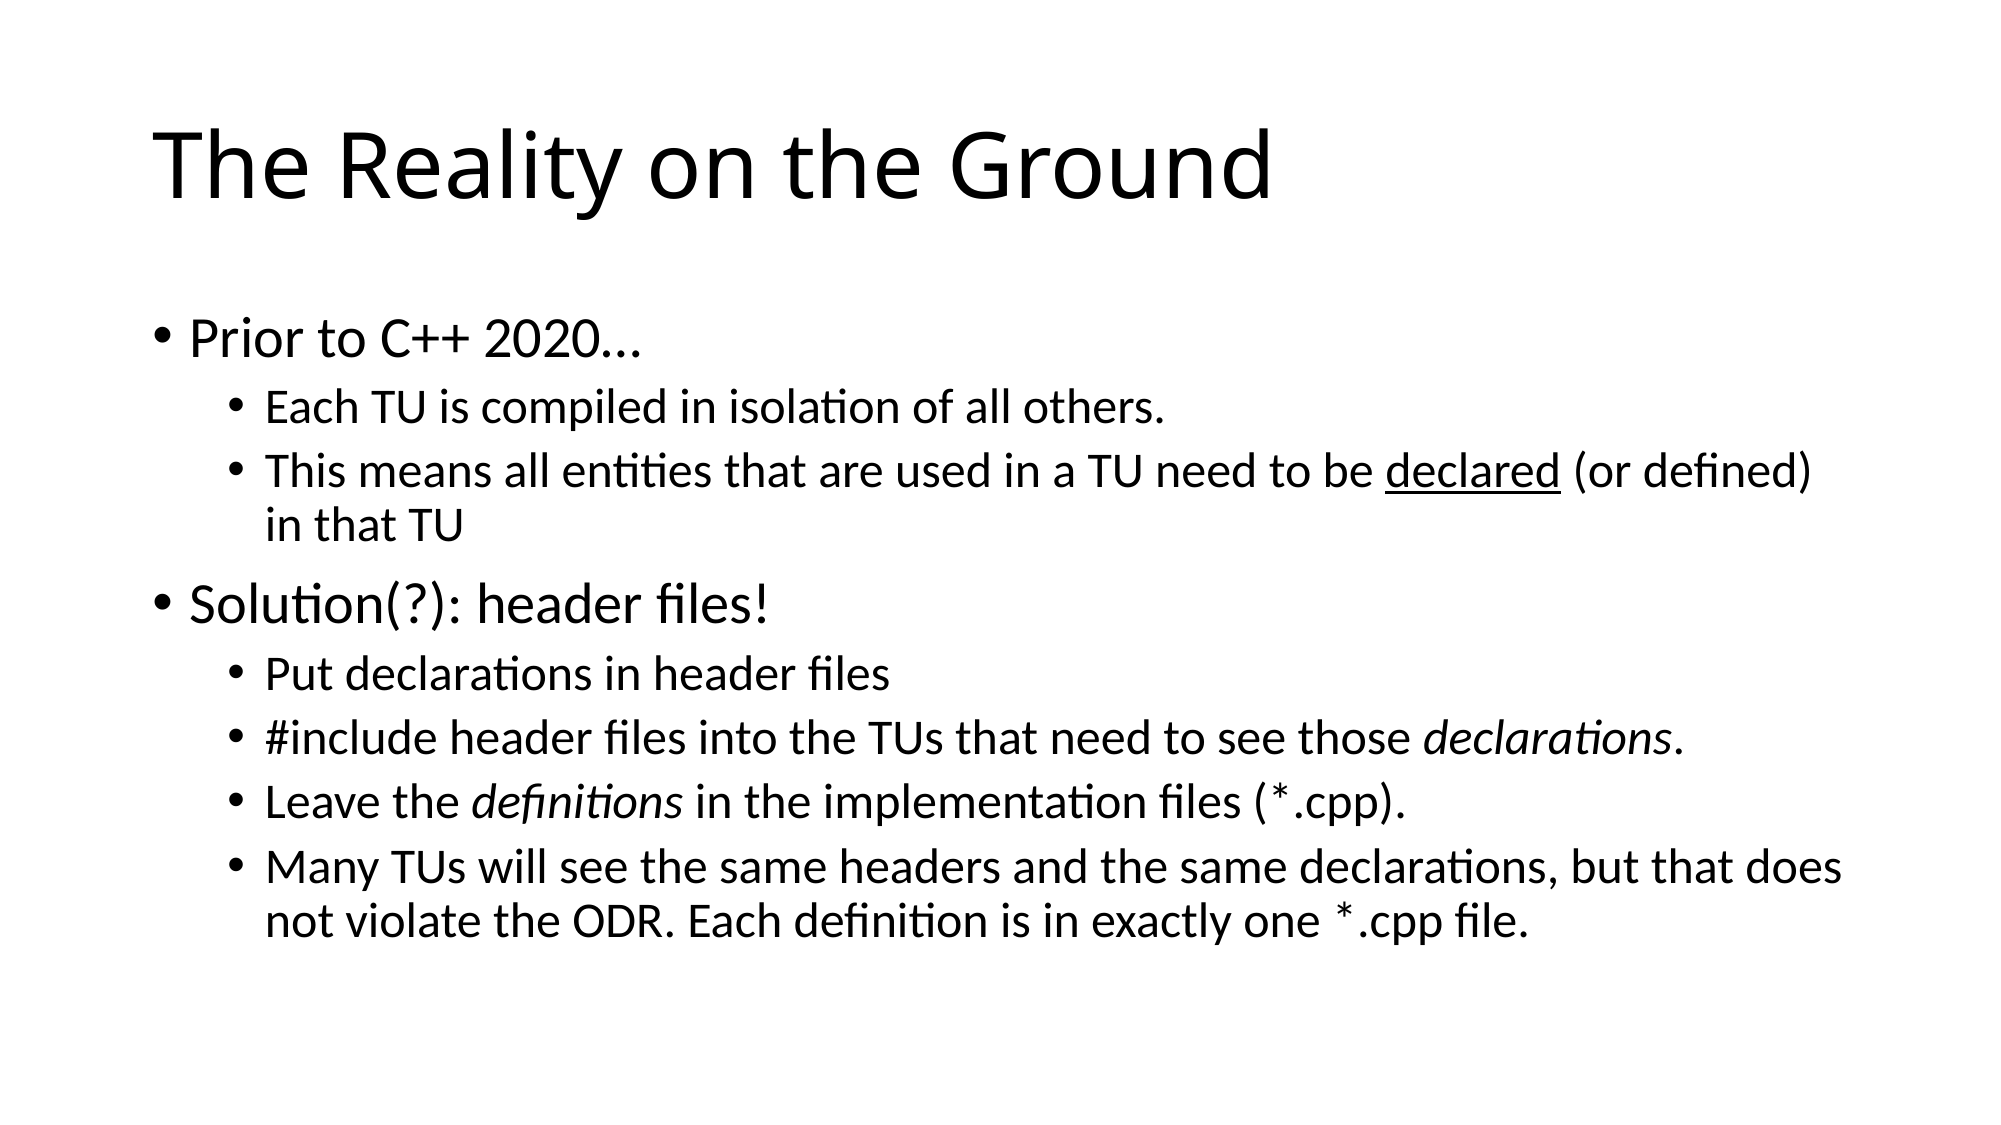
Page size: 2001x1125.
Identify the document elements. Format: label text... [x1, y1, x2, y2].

list Prior to C++ 2020… Each TU is compiled in isolation of all others. This means all entities that are used in a TU need to be declared (or defined) in that TU Solution(?): header files! Put declarations in header files #include header files into the TUs that need to see those declarations. Leave the definitions in the implementation files (*.cpp). Many TUs will see the same headers and the same declarations, but that does not violate the ODR. Each definition is in exactly one *.cpp file. [137, 299, 1863, 1014]
title The Reality on the Ground [137, 59, 1863, 278]
